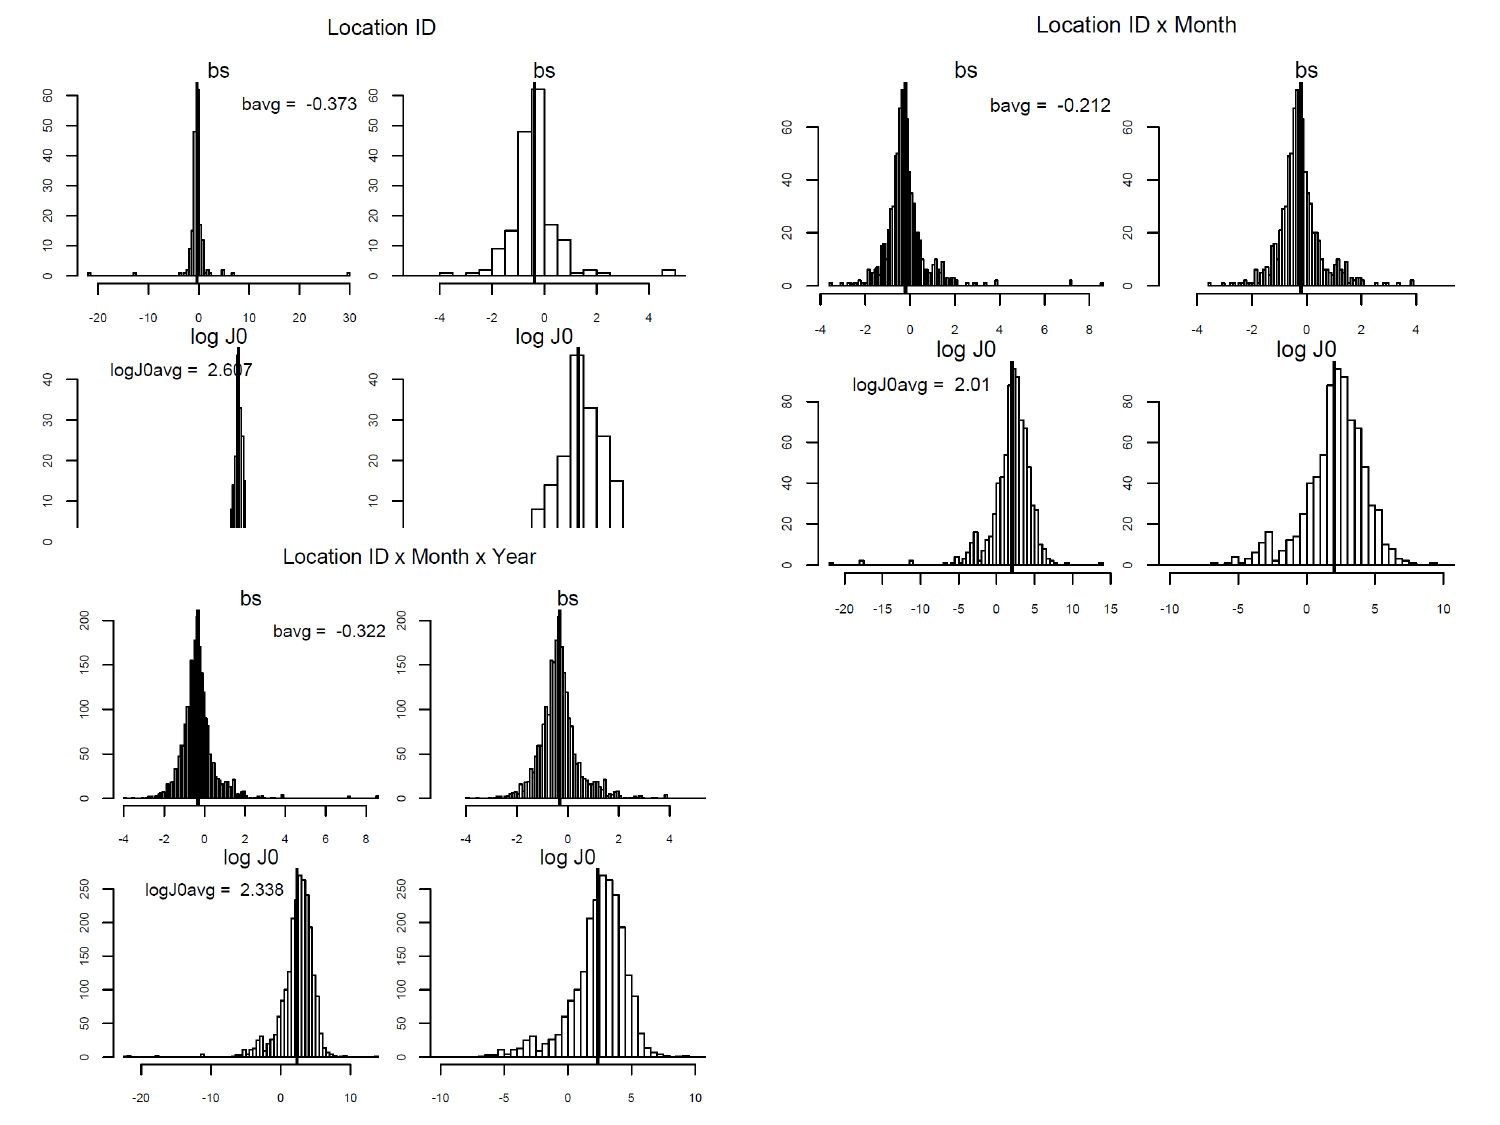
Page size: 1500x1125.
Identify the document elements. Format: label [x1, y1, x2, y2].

picture [11, 7, 732, 1121]
picture [736, 0, 1476, 631]
